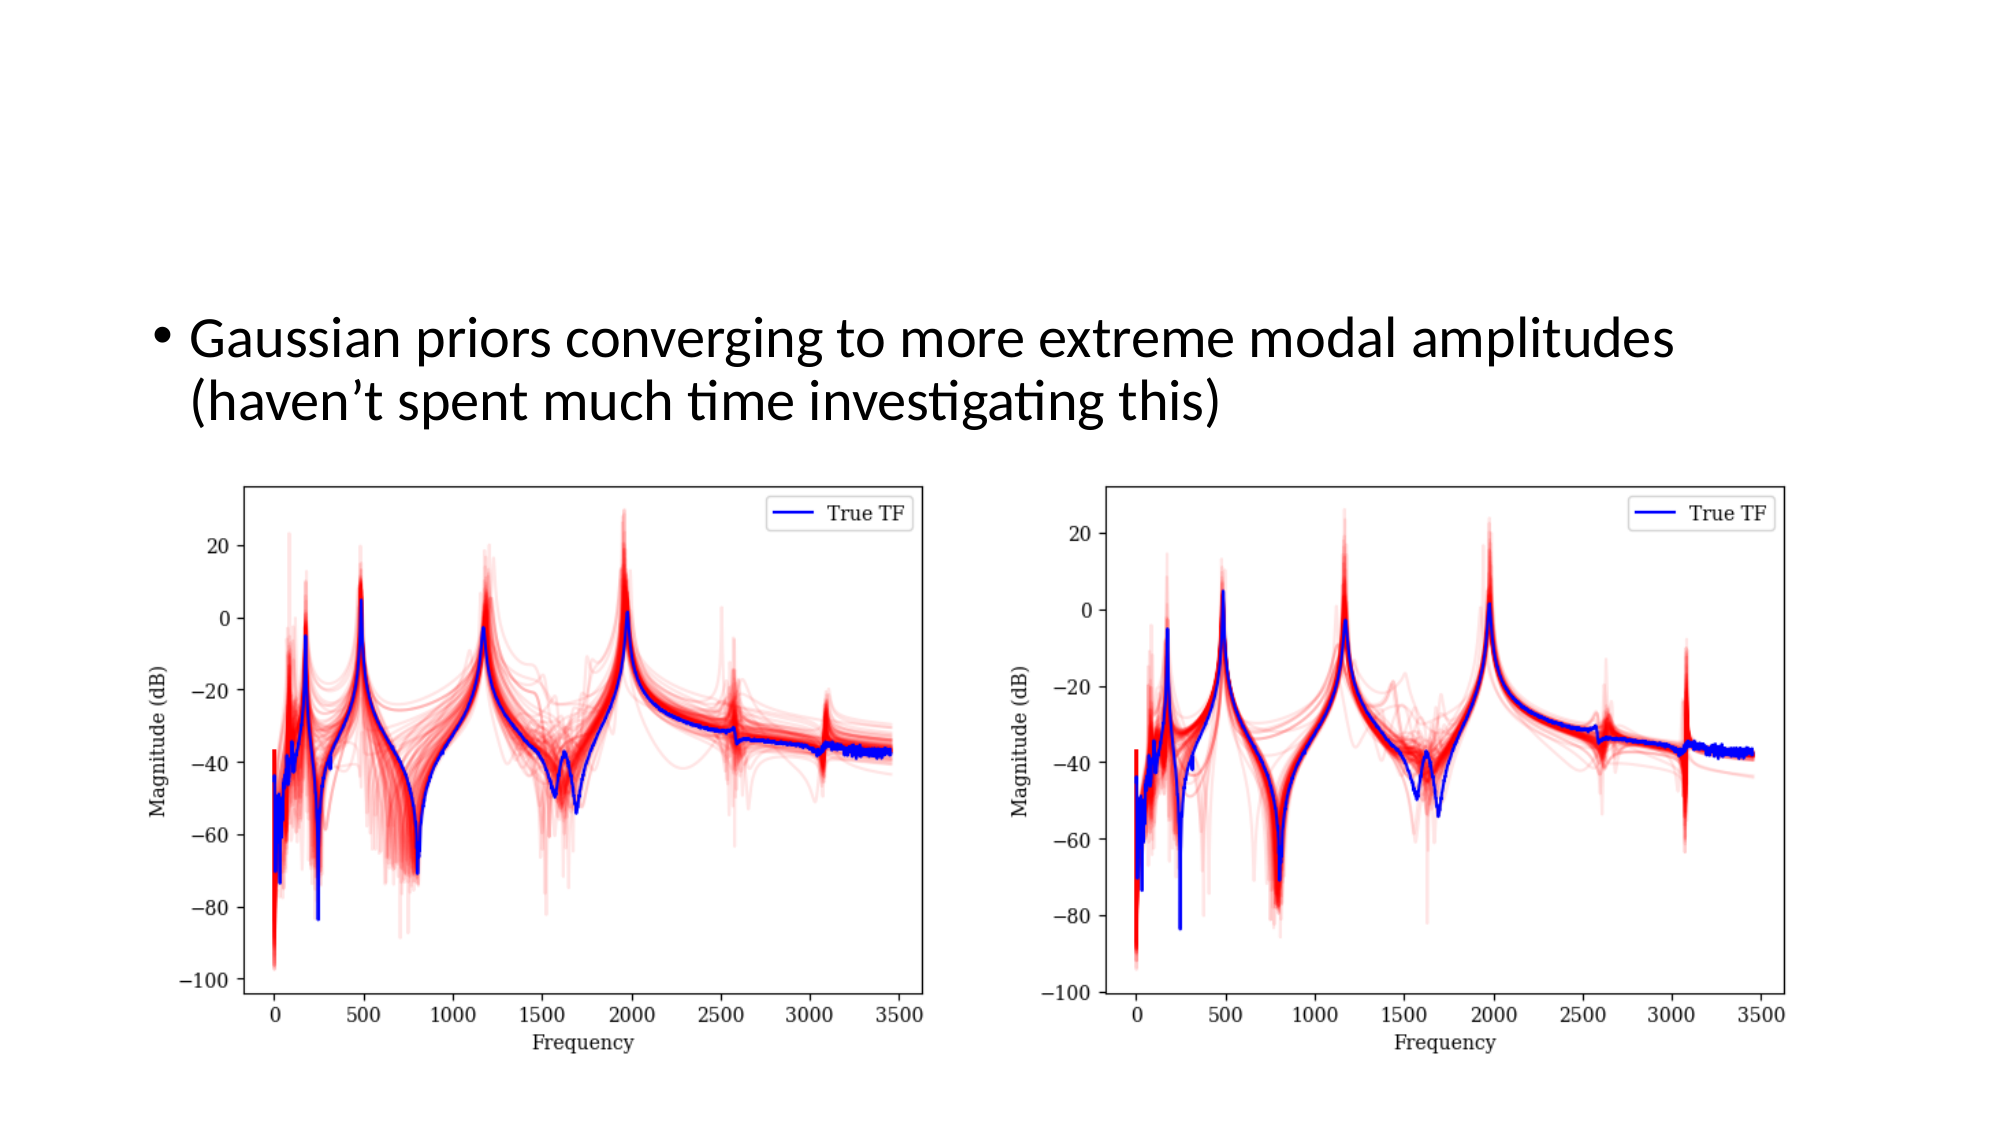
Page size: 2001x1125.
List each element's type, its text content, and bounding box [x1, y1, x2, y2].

picture [999, 474, 1799, 1066]
picture [137, 474, 937, 1066]
list Gaussian priors converging to more extreme modal amplitudes (haven’t spent much time investigating this) [137, 299, 1863, 1014]
